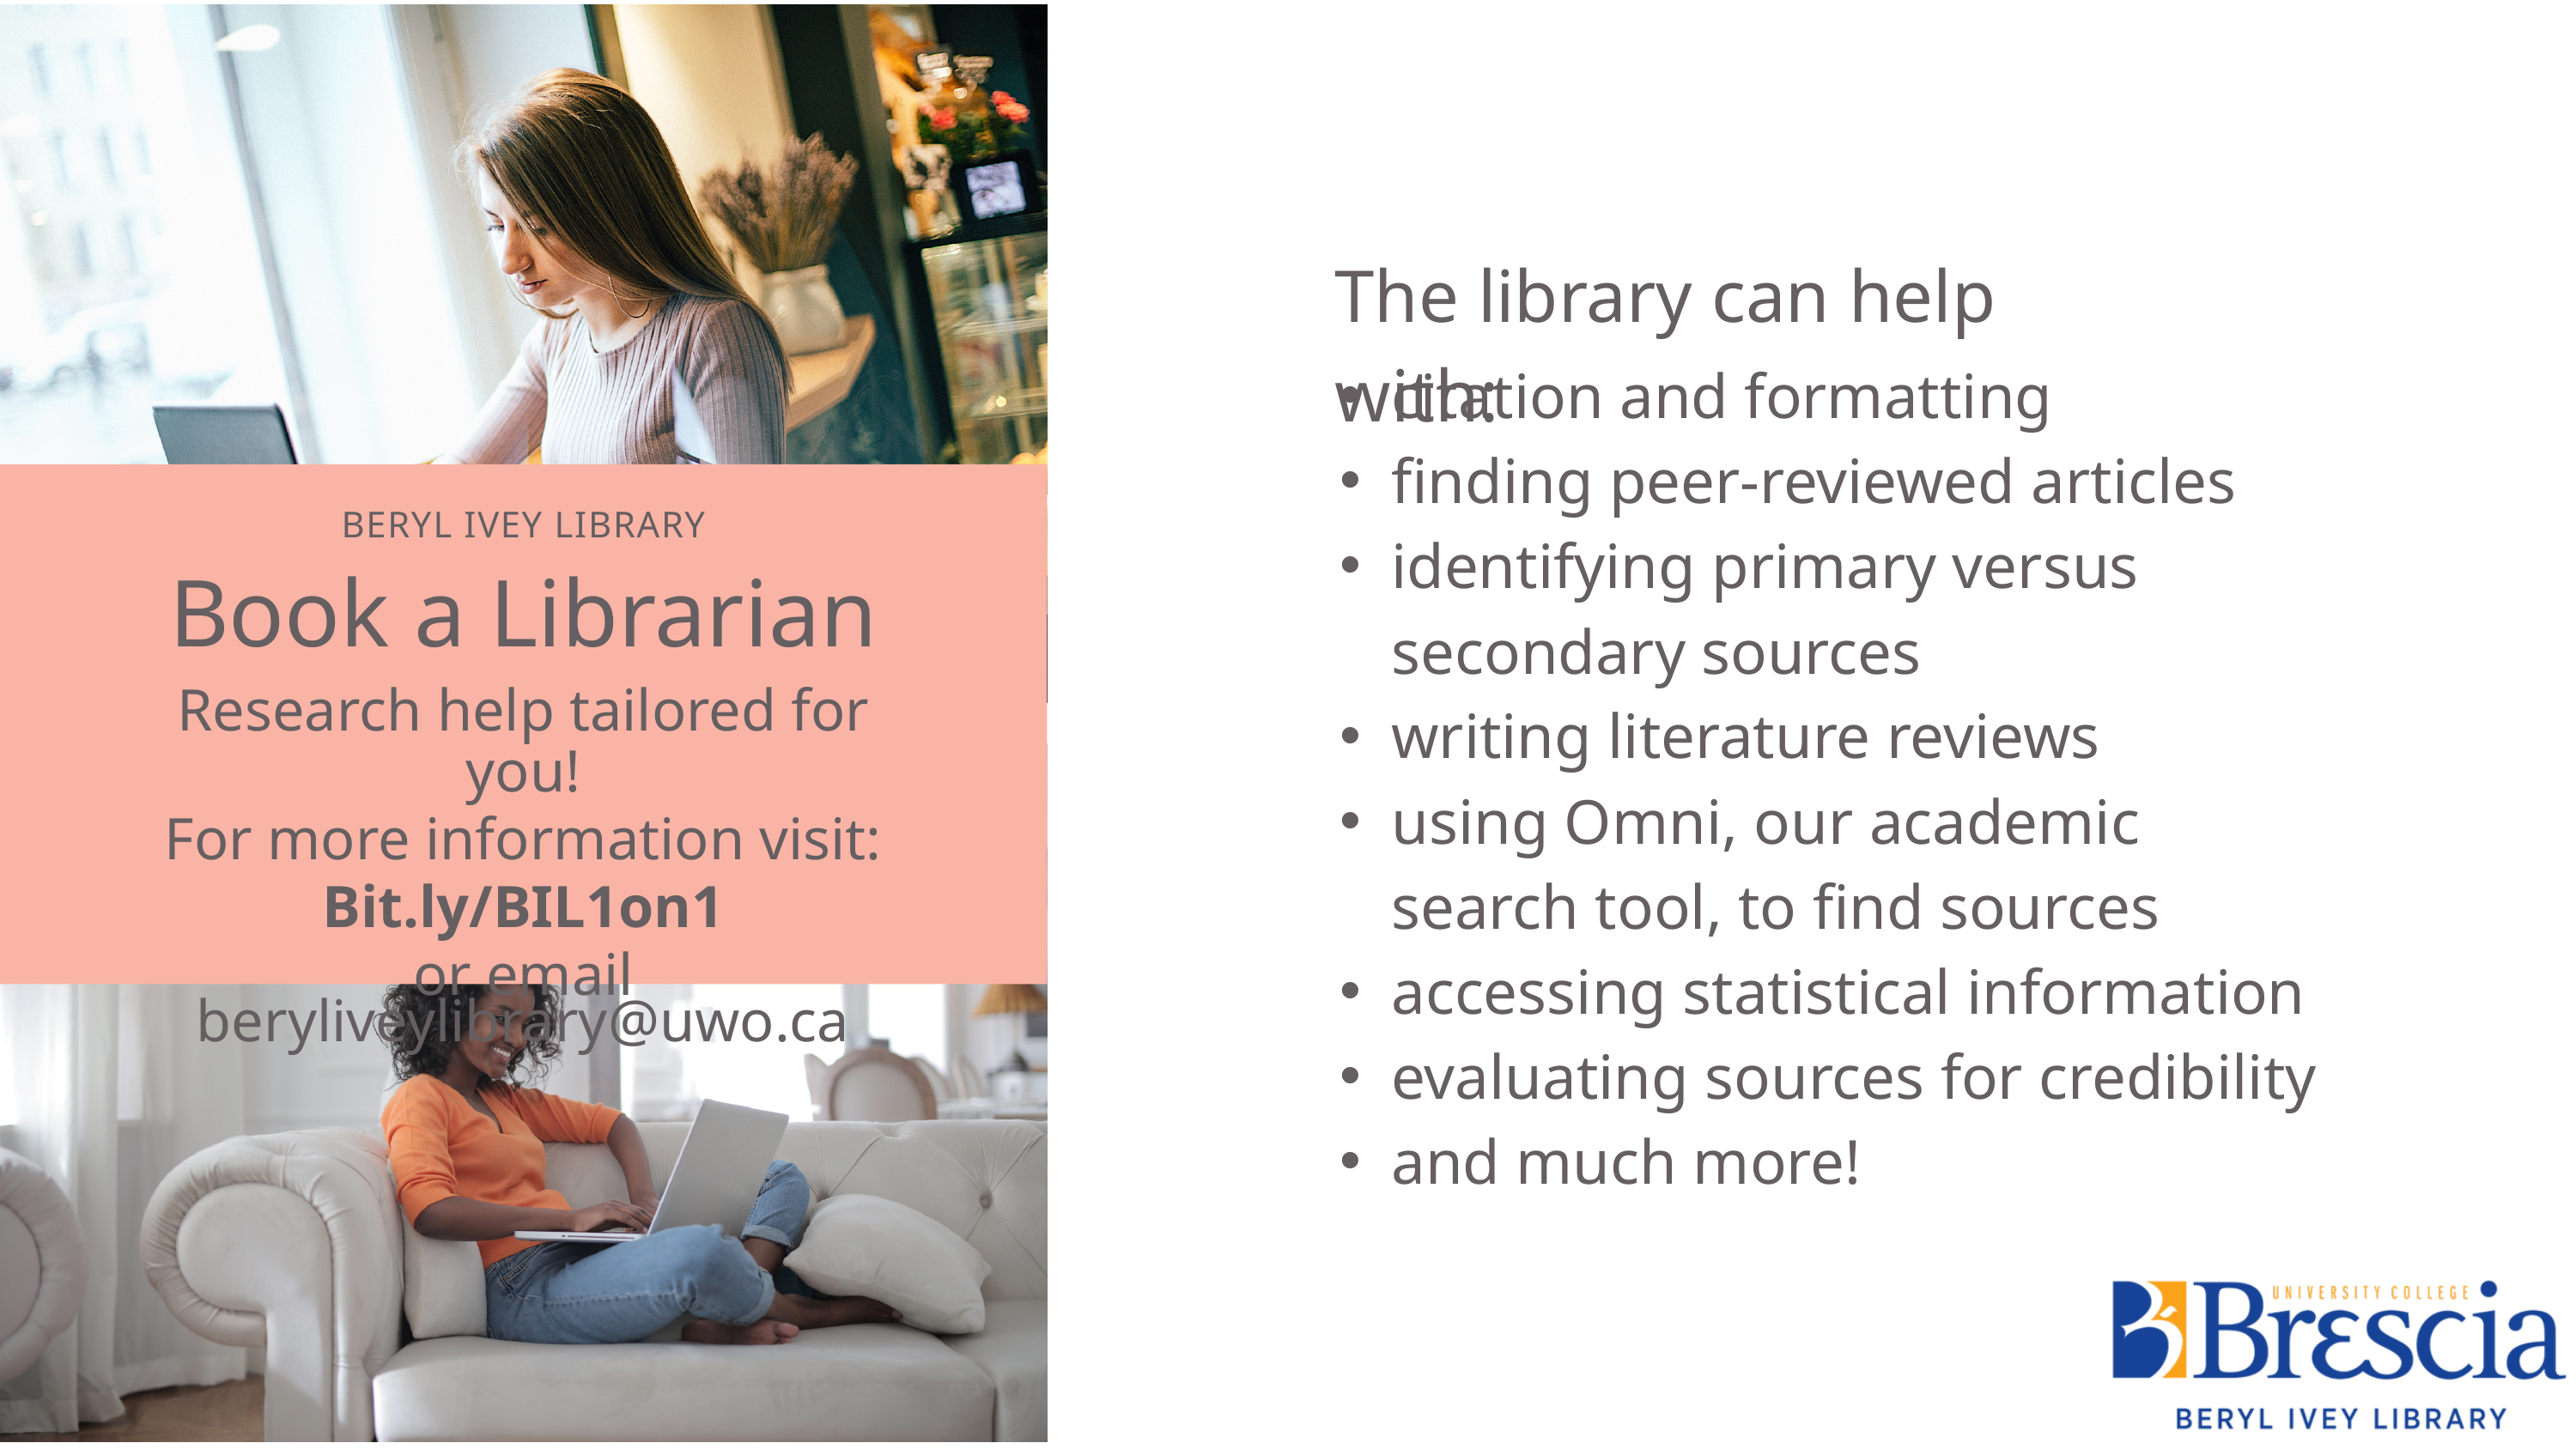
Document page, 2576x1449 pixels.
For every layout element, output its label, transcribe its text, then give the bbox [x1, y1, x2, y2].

picture [2101, 1270, 2576, 1442]
text_box citation and formatting finding peer-reviewed articles identifying primary versus secondary sources writing literature reviews using Omni, our academic search tool, to find sources accessing statistical information evaluating sources for credibility and much more! [1287, 345, 2339, 1197]
text_box The library can help with: [1334, 236, 2102, 345]
picture [0, 4, 1048, 464]
picture [0, 985, 1048, 1442]
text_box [0, 464, 1048, 985]
